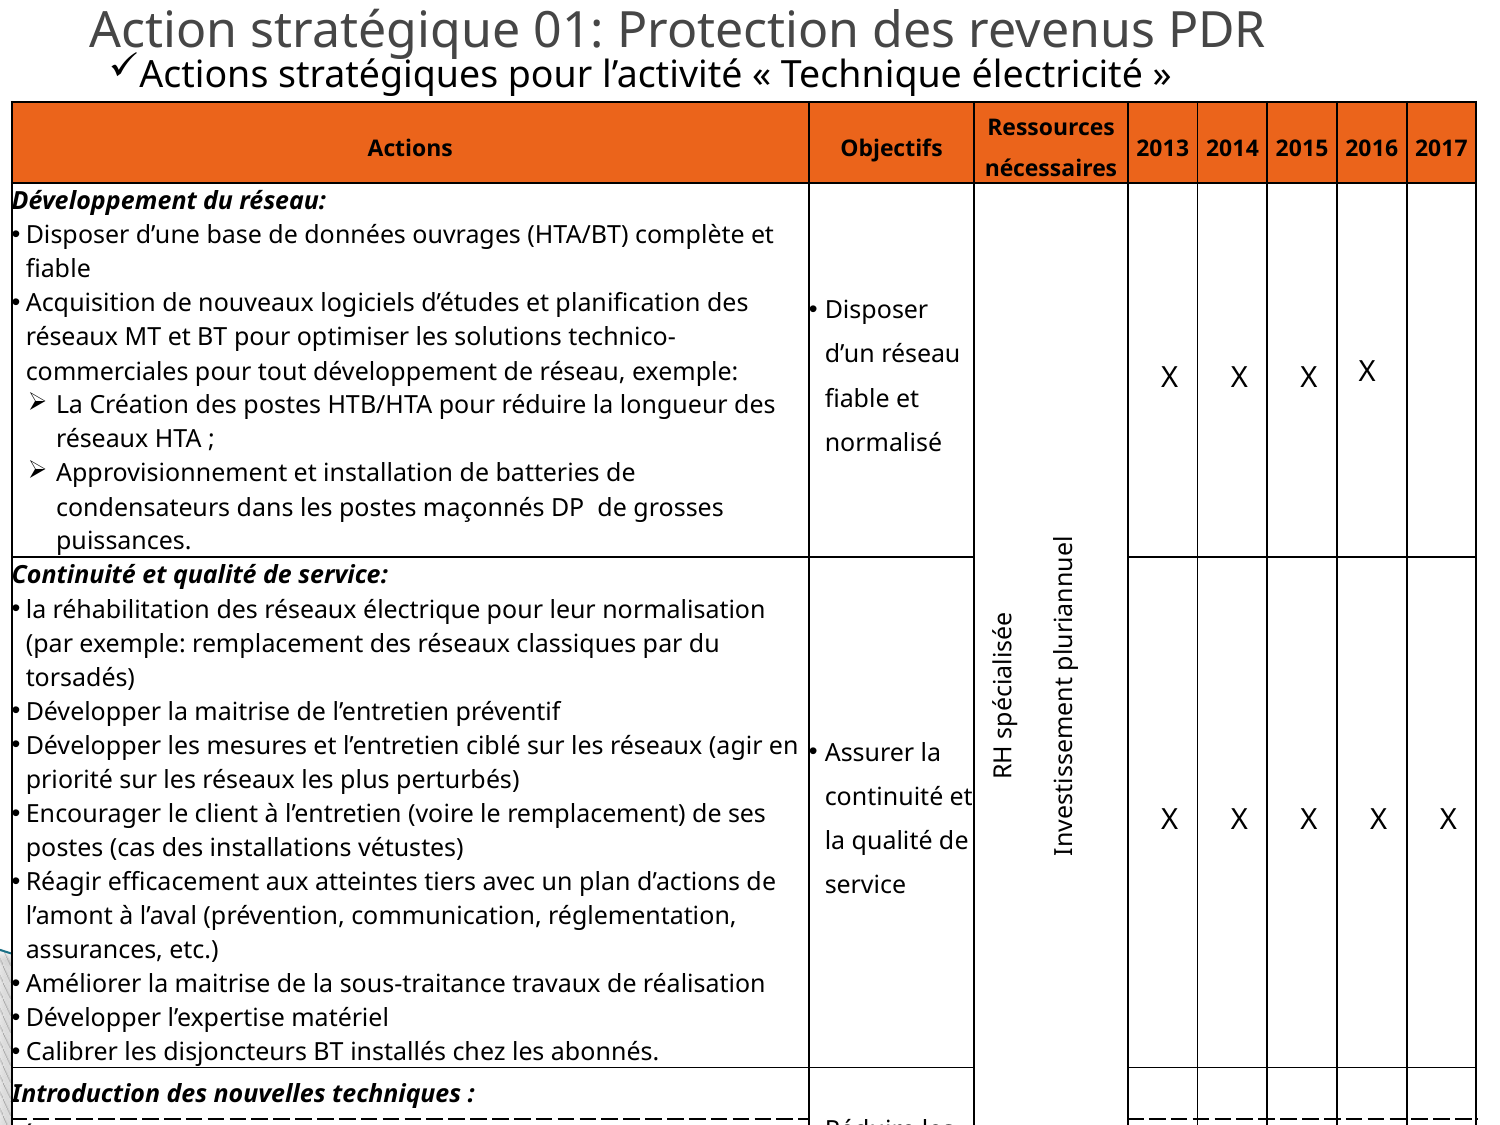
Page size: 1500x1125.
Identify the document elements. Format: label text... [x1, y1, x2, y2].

table_header Ressources nécessaires [975, 103, 1127, 182]
table_cell [1268, 1119, 1336, 1125]
table_header 2017 [1408, 103, 1475, 182]
table_cell X [1408, 558, 1475, 1067]
table_cell [1268, 1068, 1336, 1119]
table_cell Assurer la continuité et la qualité de service [810, 558, 973, 1067]
table_cell [1408, 1119, 1475, 1125]
table_cell X [1129, 558, 1197, 1067]
table_cell [1338, 1119, 1406, 1125]
table_cell X [1338, 558, 1406, 1067]
table_cell Disposer d’un réseau fiable et normalisé [810, 184, 973, 556]
table_cell RH spécialisée Investissement pluriannuel [975, 184, 1127, 1125]
title Action stratégique 01: Protection des revenus PDR [75, 1, 1425, 55]
table_cell Introduction des nouvelles techniques : [13, 1068, 808, 1119]
text_box Actions stratégiques pour l’activité « Technique électricité » [93, 42, 1289, 103]
table_cell [1408, 184, 1475, 556]
table_cell Étendre la télé relève des postes MT à tous les postes DP [13, 1119, 808, 1125]
table_header Actions [13, 103, 808, 182]
table_cell Réduire les pertes [810, 1068, 973, 1125]
table_cell X [1129, 184, 1197, 556]
table_cell X [1198, 184, 1266, 556]
table_cell Développement du réseau: Disposer d’une base de données ouvrages (HTA/BT) complète et fiable Acquisition de nouveaux logiciels d’études et planification des réseaux MT et BT pour optimiser les solutions technico-commerciales pour tout développement de réseau, exemple: La Création des postes HTB/HTA pour réduire la longueur des réseaux HTA ; Approvisionnement et installation de batteries de condensateurs dans les postes maçonnés DP de grosses puissances. [13, 184, 808, 556]
table_cell X [1129, 1119, 1197, 1125]
table_cell [1129, 1068, 1197, 1119]
table_cell Continuité et qualité de service: la réhabilitation des réseaux électrique pour leur normalisation (par exemple: remplacement des réseaux classiques par du torsadés) Développer la maitrise de l’entretien préventif Développer les mesures et l’entretien ciblé sur les réseaux (agir en priorité sur les réseaux les plus perturbés) Encourager le client à l’entretien (voire le remplacement) de ses postes (cas des installations vétustes) Réagir efficacement aux atteintes tiers avec un plan d’actions de l’amont à l’aval (prévention, communication, réglementation, assurances, etc.) Améliorer la maitrise de la sous-traitance travaux de réalisation Développer l’expertise matériel Calibrer les disjoncteurs BT installés chez les abonnés. [13, 558, 808, 1067]
table_cell [1408, 1068, 1475, 1119]
table_cell [1338, 1068, 1406, 1119]
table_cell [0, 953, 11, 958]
table_cell X [1198, 1119, 1266, 1125]
table_header Objectifs [810, 103, 973, 182]
table_cell X [1198, 558, 1266, 1067]
table_cell X [1268, 184, 1336, 556]
table_header 2015 [1268, 103, 1336, 182]
table_cell X [1268, 558, 1336, 1067]
table_cell [1198, 1068, 1266, 1119]
table_header 2014 [1198, 103, 1266, 182]
table_cell X [1338, 184, 1406, 556]
table_header 2016 [1338, 103, 1406, 182]
table_header 2013 [1129, 103, 1197, 182]
